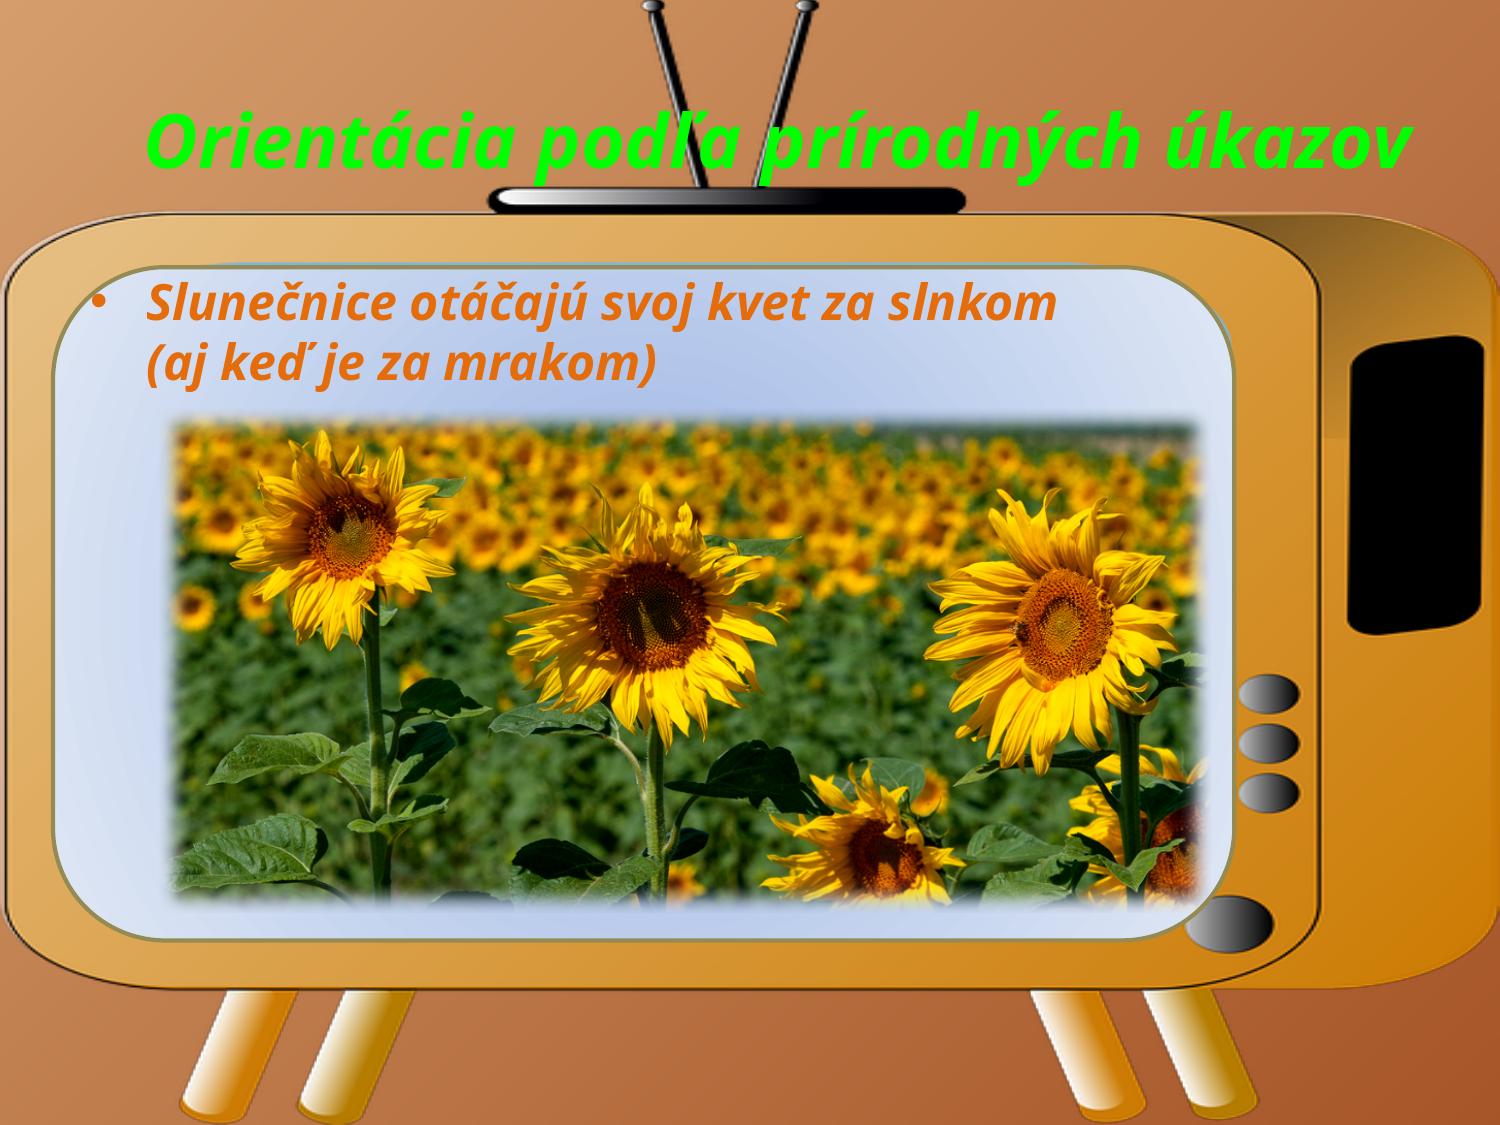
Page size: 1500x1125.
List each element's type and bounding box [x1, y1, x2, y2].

text_box [0, 0, 1500, 1125]
picture [159, 408, 1213, 913]
